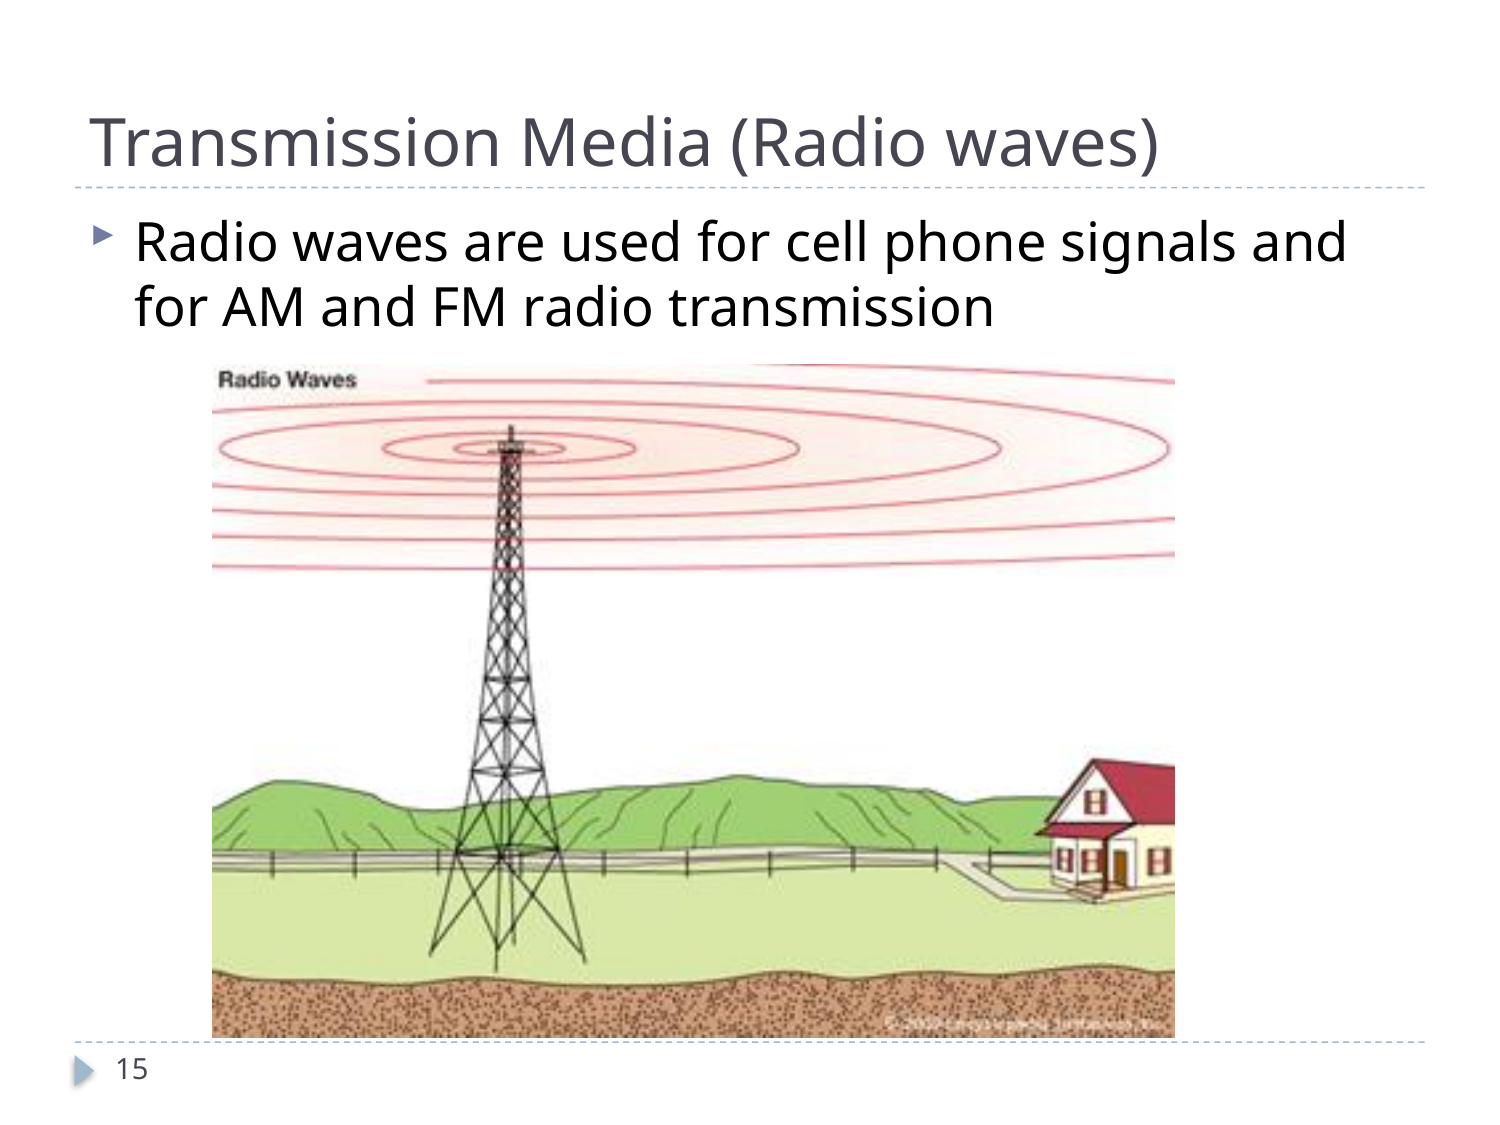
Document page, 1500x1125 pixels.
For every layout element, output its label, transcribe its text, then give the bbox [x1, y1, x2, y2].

slide_number 15 [100, 1042, 426, 1103]
title Transmission Media (Radio waves) [75, 24, 1425, 188]
picture [212, 363, 1176, 1038]
list Radio waves are used for cell phone signals and for AM and FM radio transmission [75, 200, 1425, 1010]
